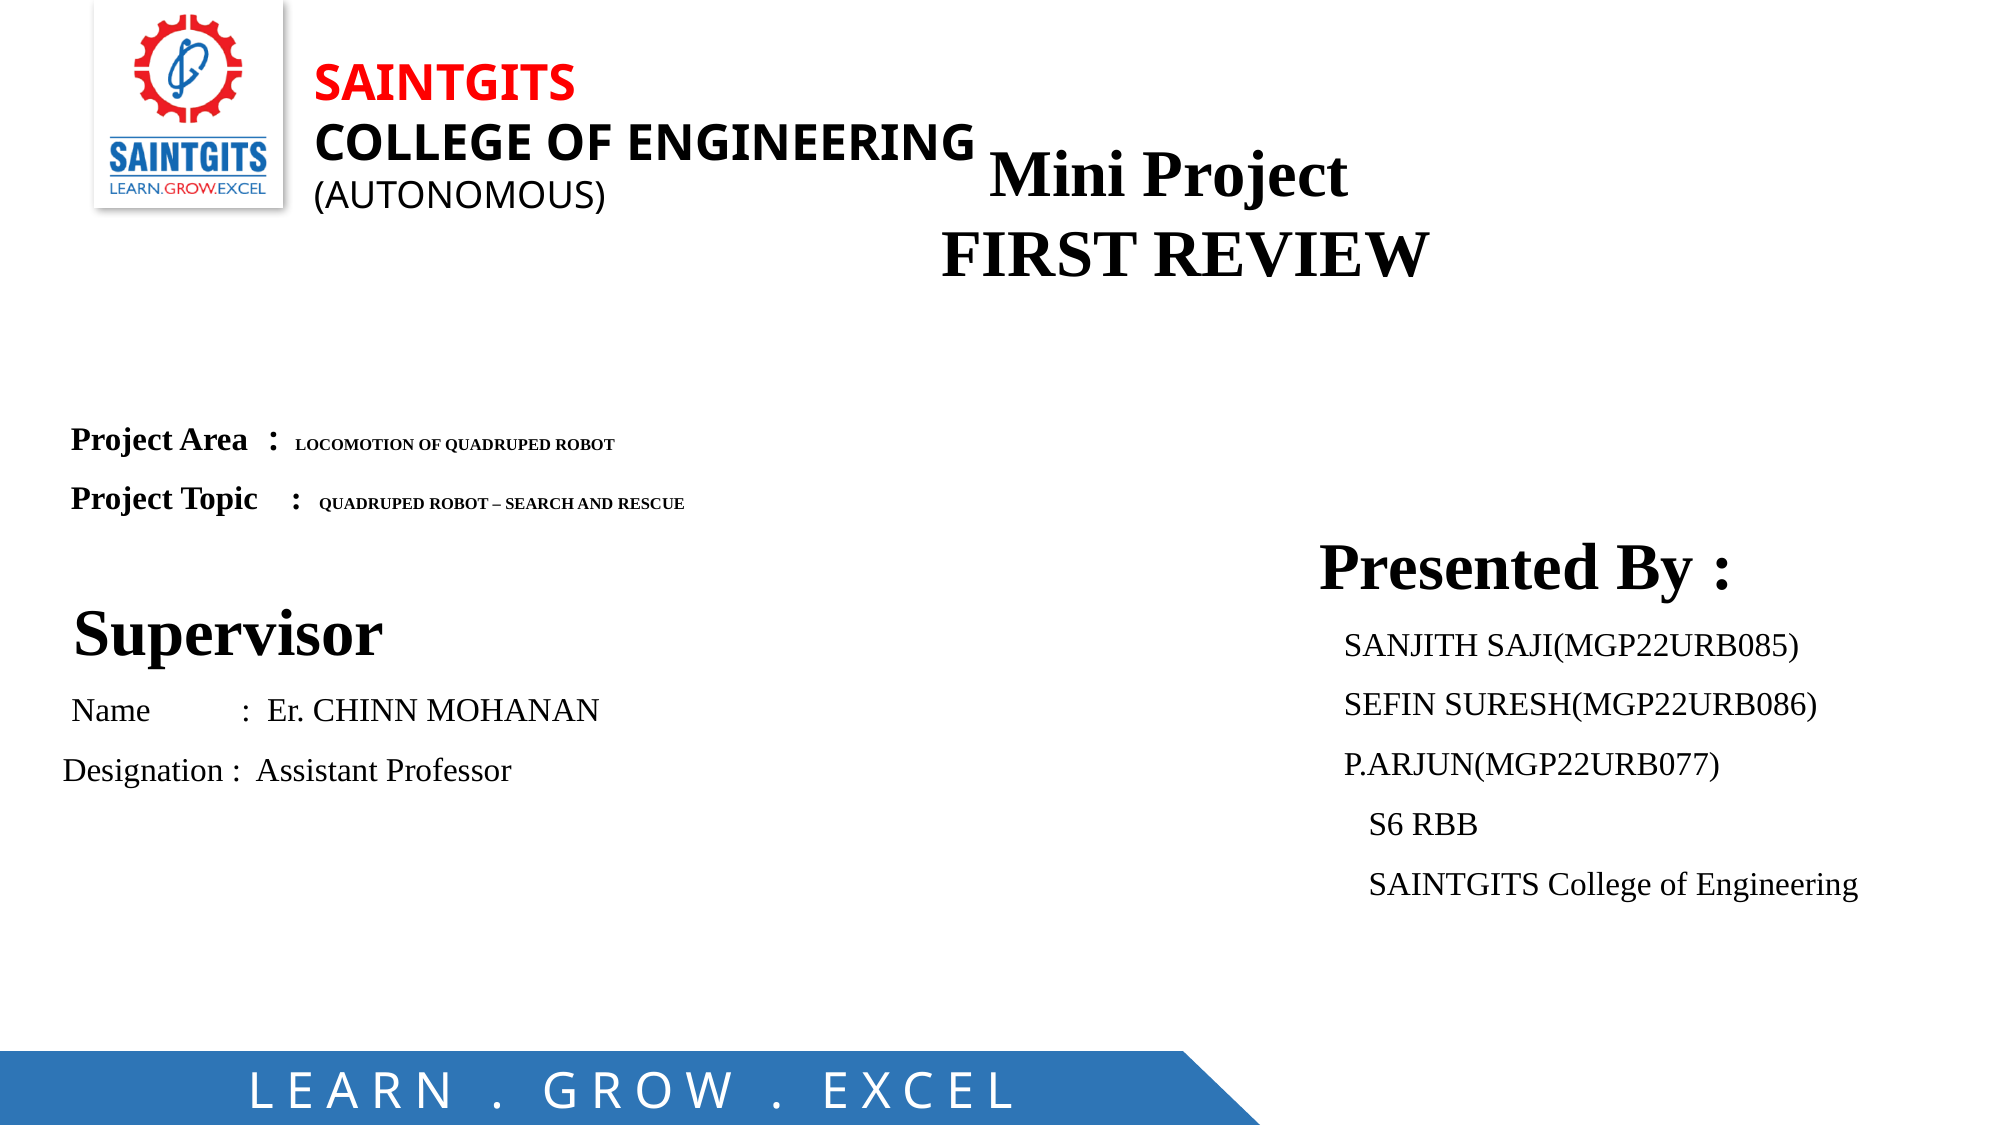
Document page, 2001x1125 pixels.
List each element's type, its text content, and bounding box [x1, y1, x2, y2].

text_box Presented By : SANJITH SAJI(MGP22URB085) SEFIN SURESH(MGP22URB086) P.ARJUN(MGP22URB077) S6 RBB SAINTGITS College of Engineering [1304, 475, 1953, 910]
text_box LEARN . GROW . EXCEL [0, 1051, 1261, 1125]
title Project Area : LOCOMOTION OF QUADRUPED ROBOT Project Topic : QUADRUPED ROBOT – SEARCH AND RESCUE [55, 265, 1992, 524]
text_box SAINTGITS COLLEGE OF ENGINEERING (AUTONOMOUS) [298, 43, 686, 224]
picture [109, 14, 267, 194]
text_box [93, 0, 284, 209]
text_box Supervisor Name : Er. CHINN MOHANAN Designation : Assistant Professor [47, 581, 883, 796]
text_box Mini Project FIRST REVIEW [686, 42, 1687, 298]
